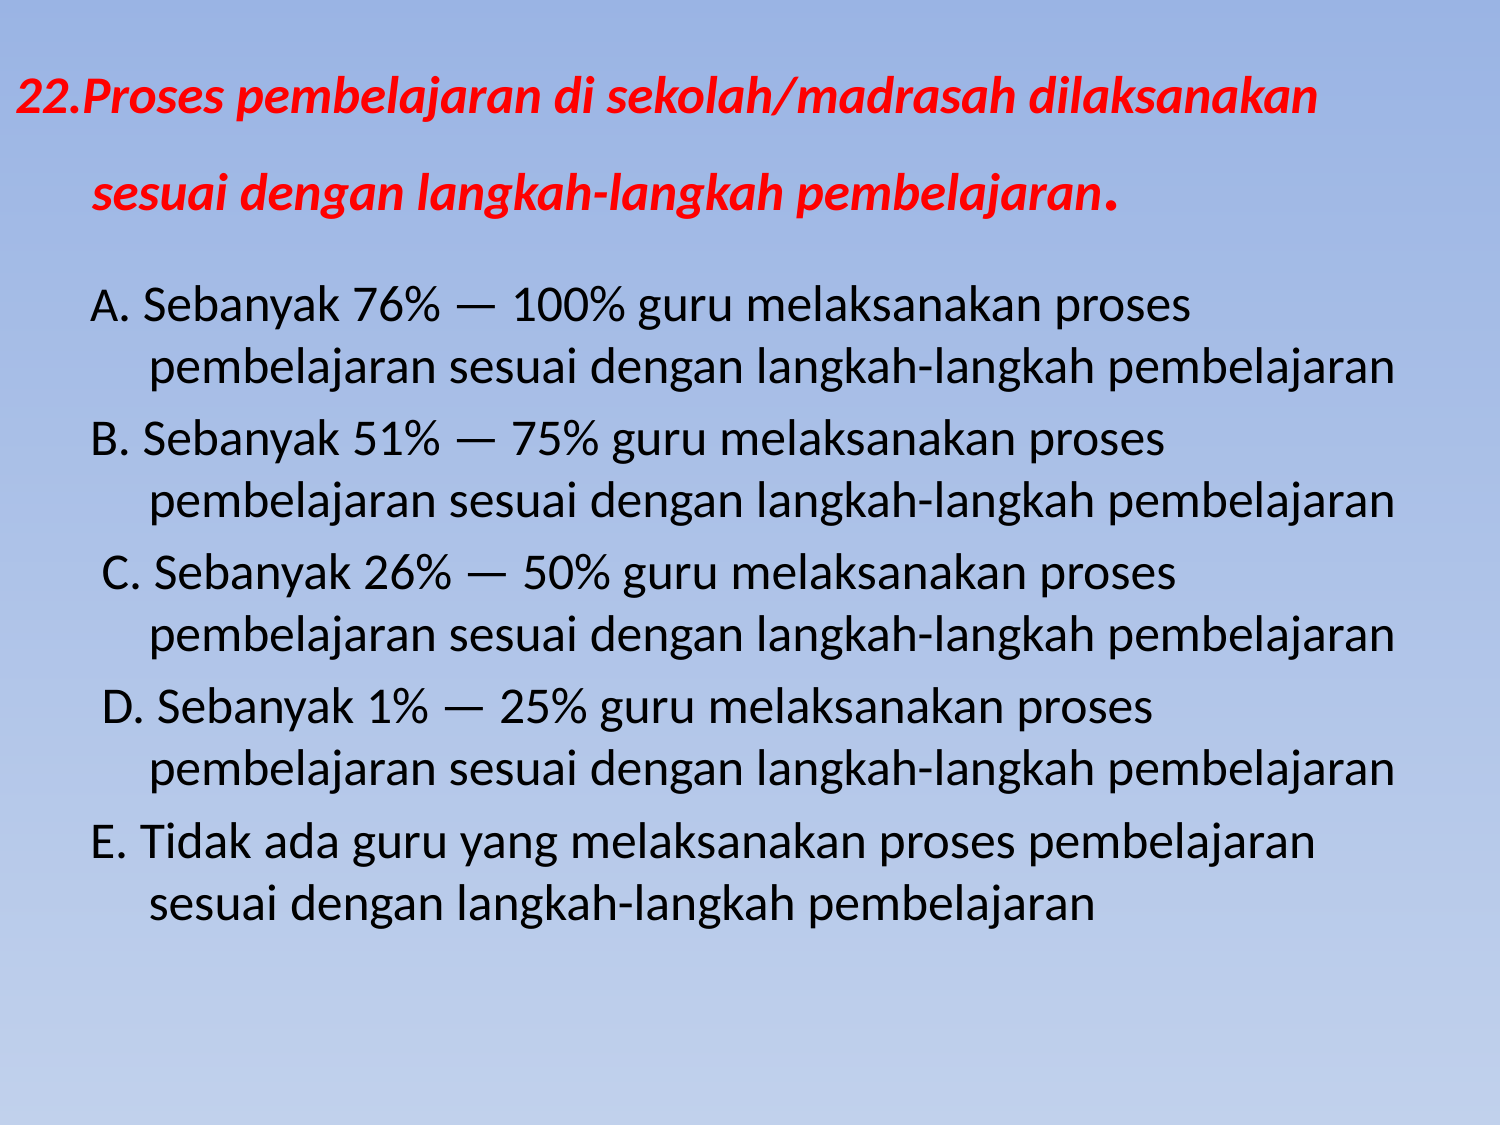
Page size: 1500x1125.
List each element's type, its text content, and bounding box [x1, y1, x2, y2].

title 22.Proses pembelajaran di sekolah/madrasah dilaksanakan sesuai dengan langkah-langkah pembelajaran. [0, 50, 1350, 238]
list A. Sebanyak 76% — 100% guru melaksanakan proses pembelajaran sesuai dengan langkah-langkah pembelajaran B. Sebanyak 51% — 75% guru melaksanakan proses pembelajaran sesuai dengan langkah-langkah pembelajaran C. Sebanyak 26% — 50% guru melaksanakan proses pembelajaran sesuai dengan langkah-langkah pembelajaran D. Sebanyak 1% — 25% guru melaksanakan proses pembelajaran sesuai dengan langkah-langkah pembelajaran E. Tidak ada guru yang melaksanakan proses pembelajaran sesuai dengan langkah-langkah pembelajaran [75, 262, 1425, 1005]
